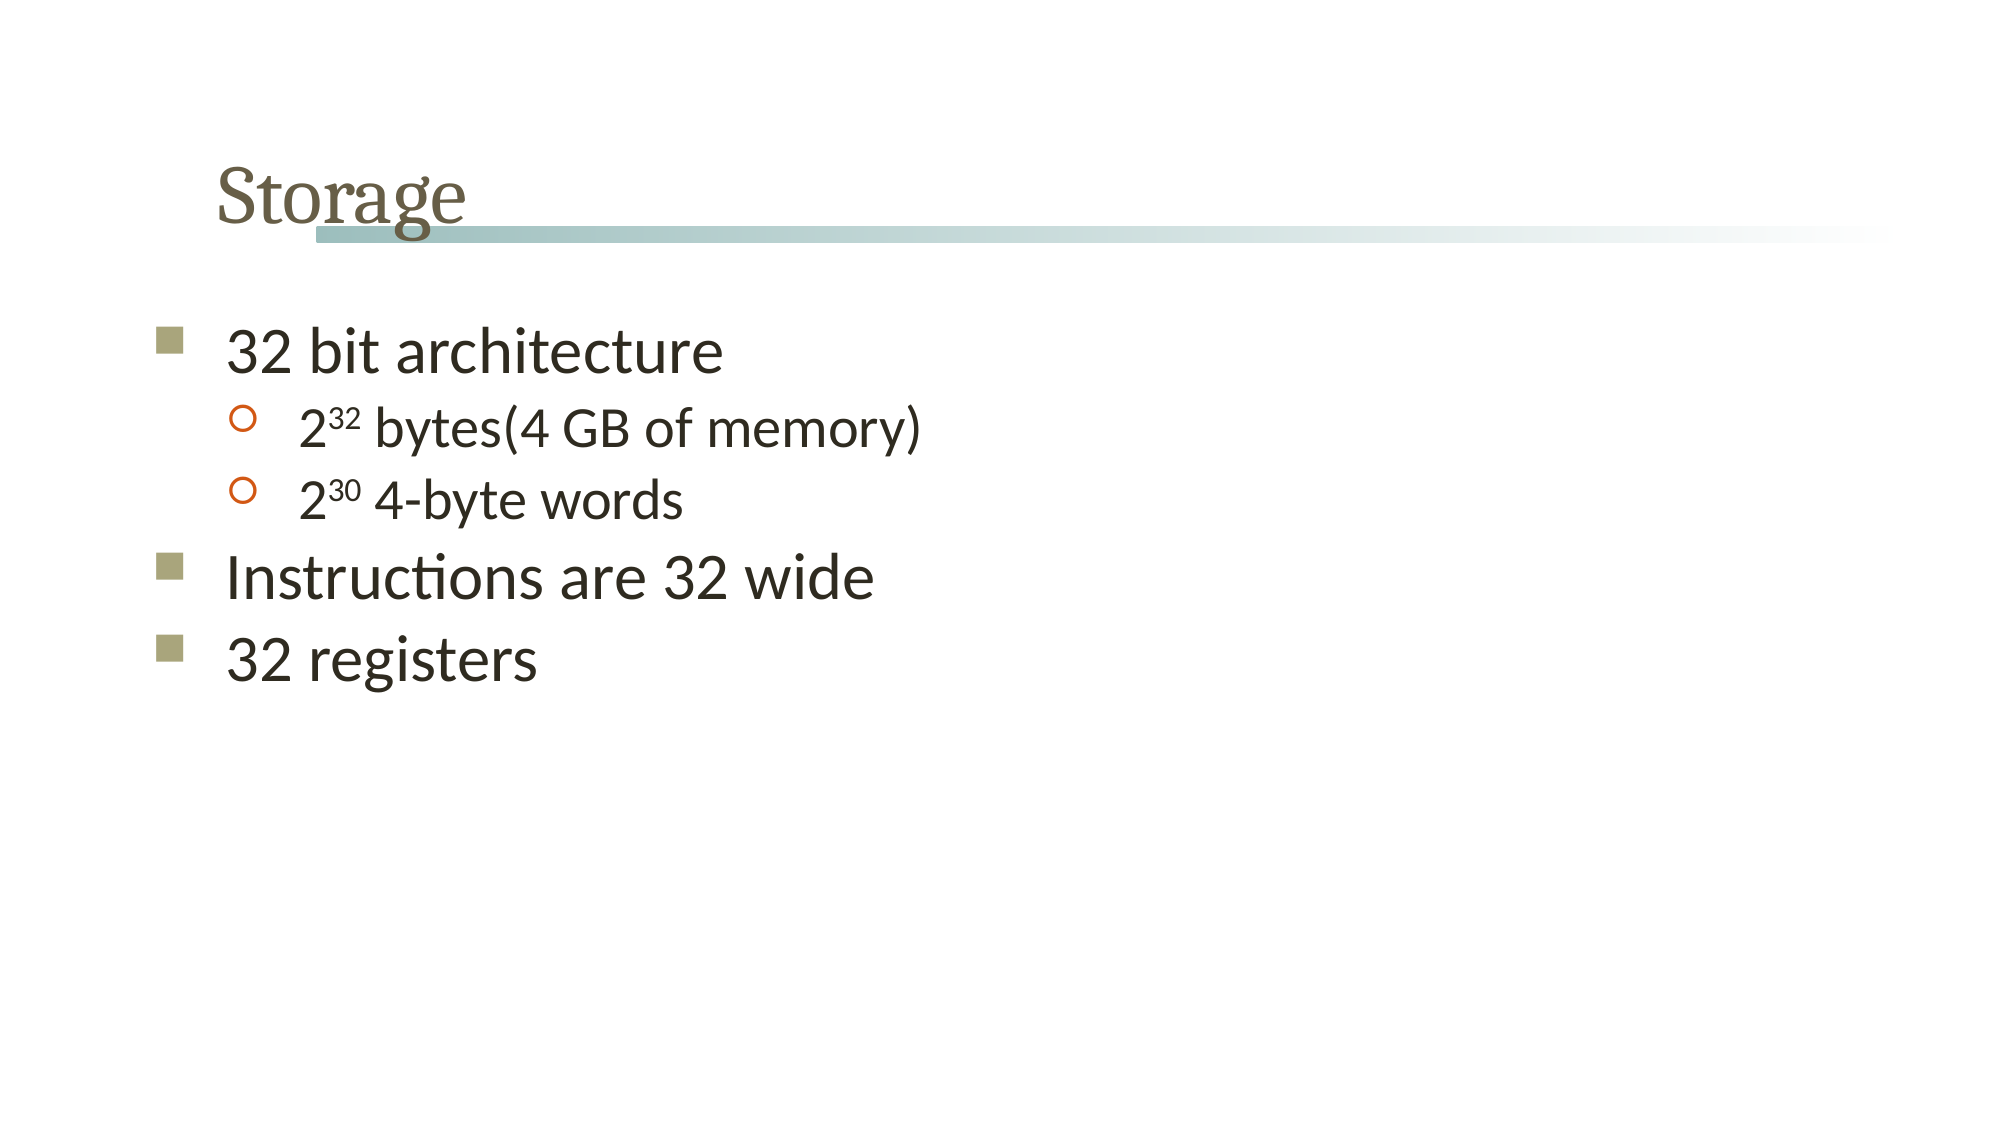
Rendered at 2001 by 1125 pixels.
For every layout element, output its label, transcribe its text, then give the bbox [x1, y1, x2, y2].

title Storage [203, 15, 1770, 248]
list 32 bit architecture 232 bytes(4 GB of memory) 230 4-byte words Instructions are 32 wide 32 registers [137, 299, 988, 1014]
